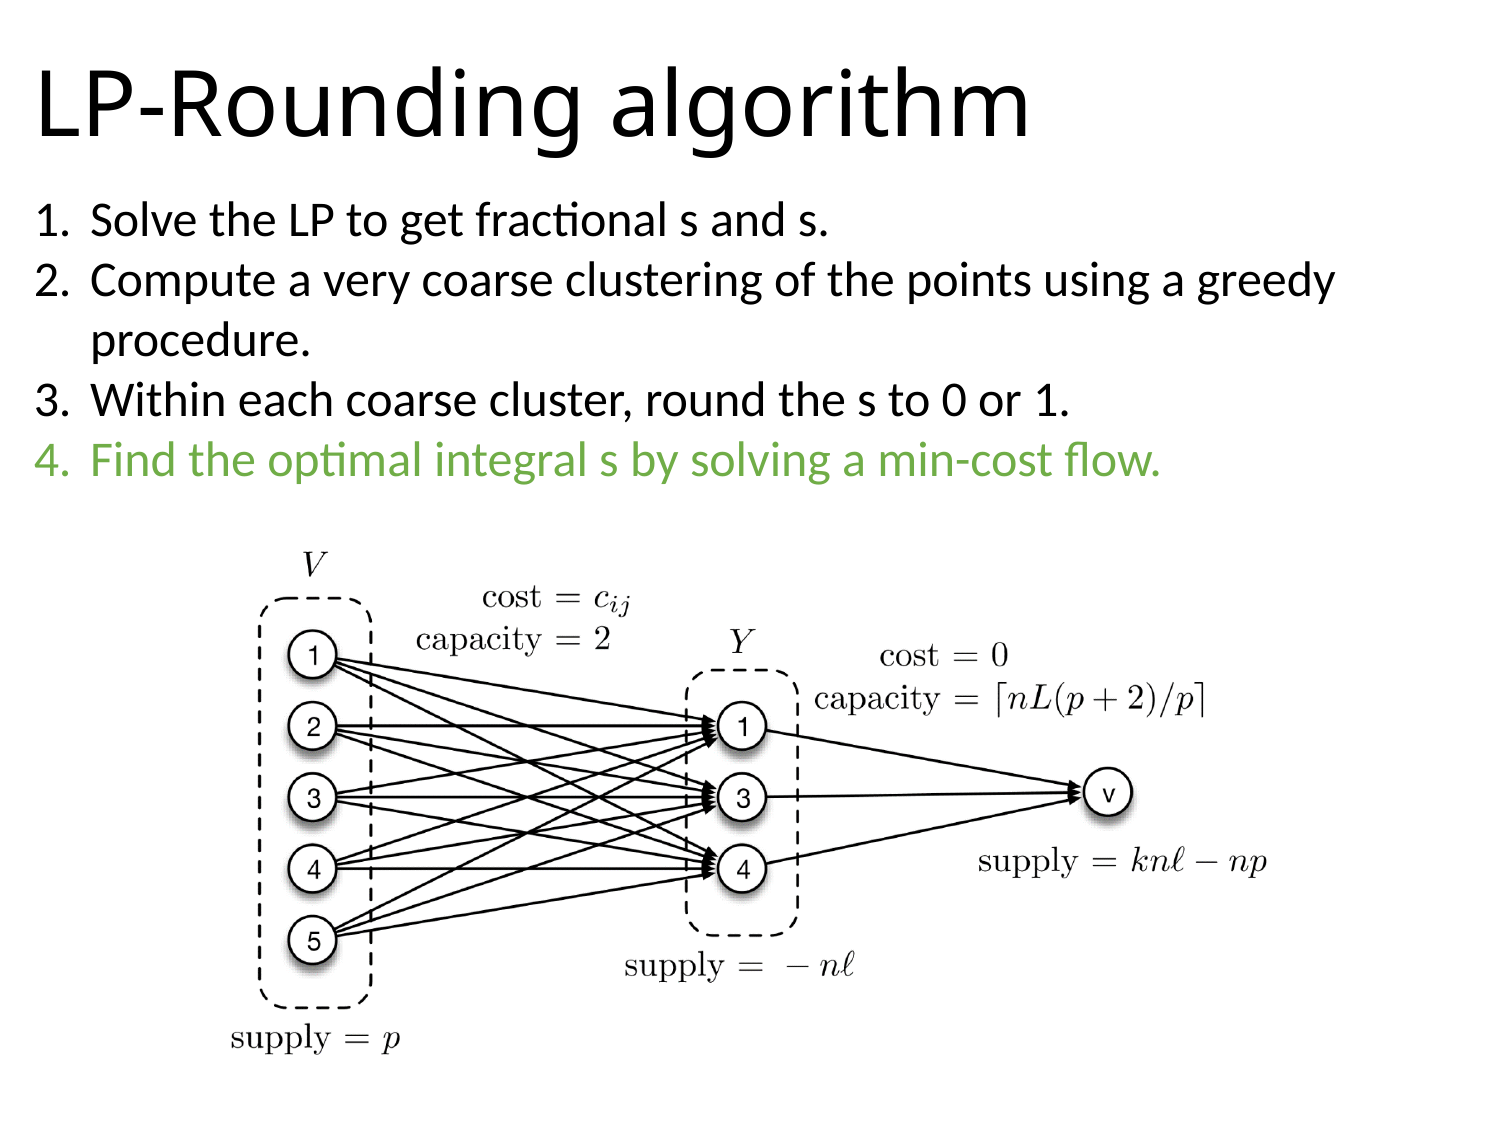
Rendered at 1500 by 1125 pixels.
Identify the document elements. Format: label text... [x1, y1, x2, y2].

text_box LP-Rounding algorithm [18, 0, 1313, 216]
picture [230, 551, 1267, 1055]
